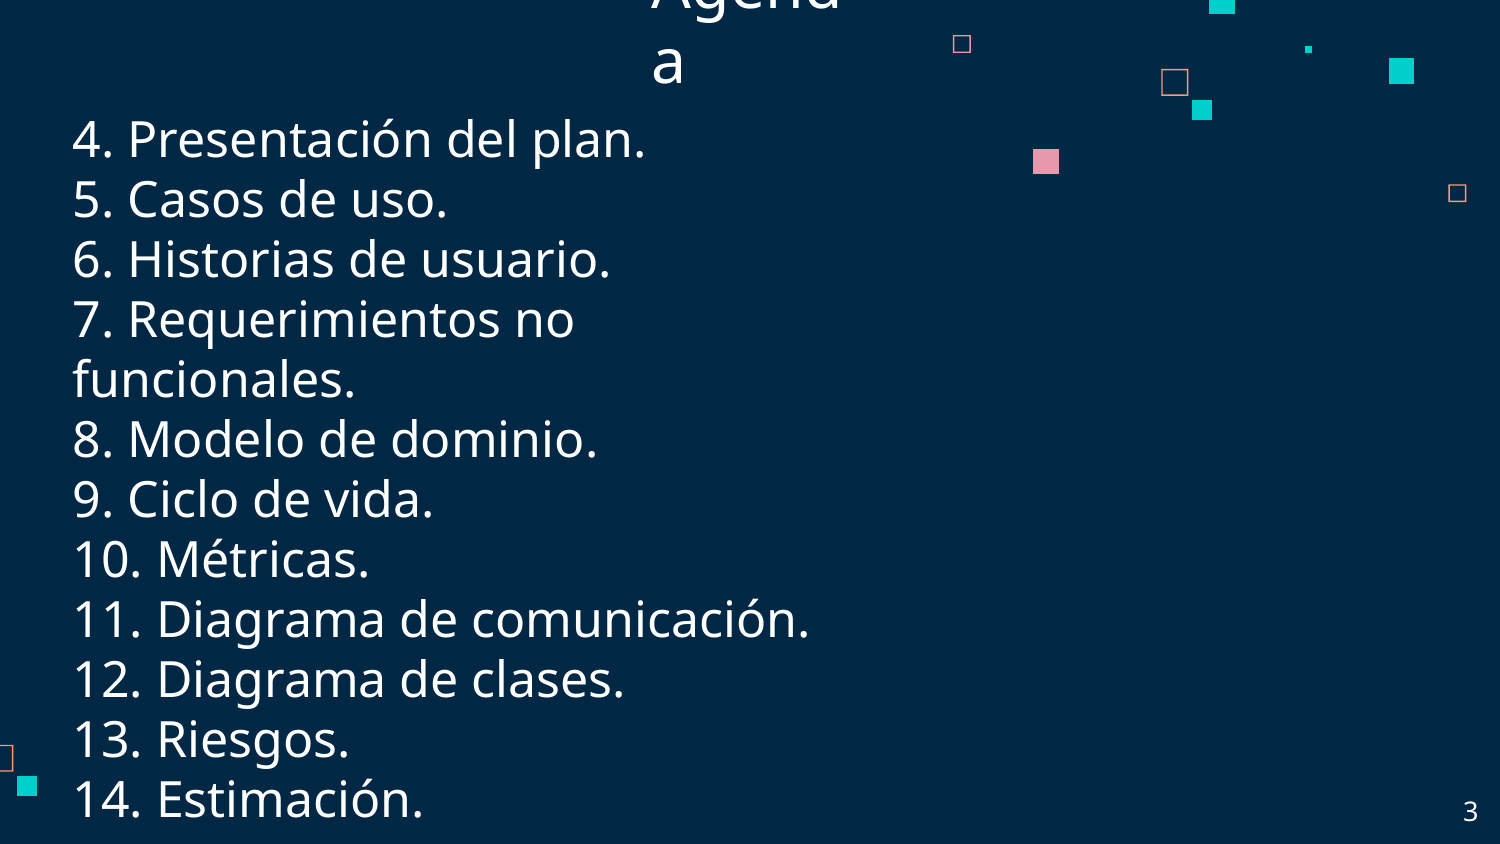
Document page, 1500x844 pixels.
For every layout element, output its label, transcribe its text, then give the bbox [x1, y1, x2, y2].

slide_number ‹#› [1403, 779, 1494, 844]
list 4. Presentación del plan. 5. Casos de uso. 6. Historias de usuario. 7. Requerimientos no funcionales. 8. Modelo de dominio. 9. Ciclo de vida. 10. Métricas. 11. Diagrama de comunicación. 12. Diagrama de clases. 13. Riesgos. 14. Estimación. [57, 92, 864, 826]
title Agenda [636, 16, 864, 92]
